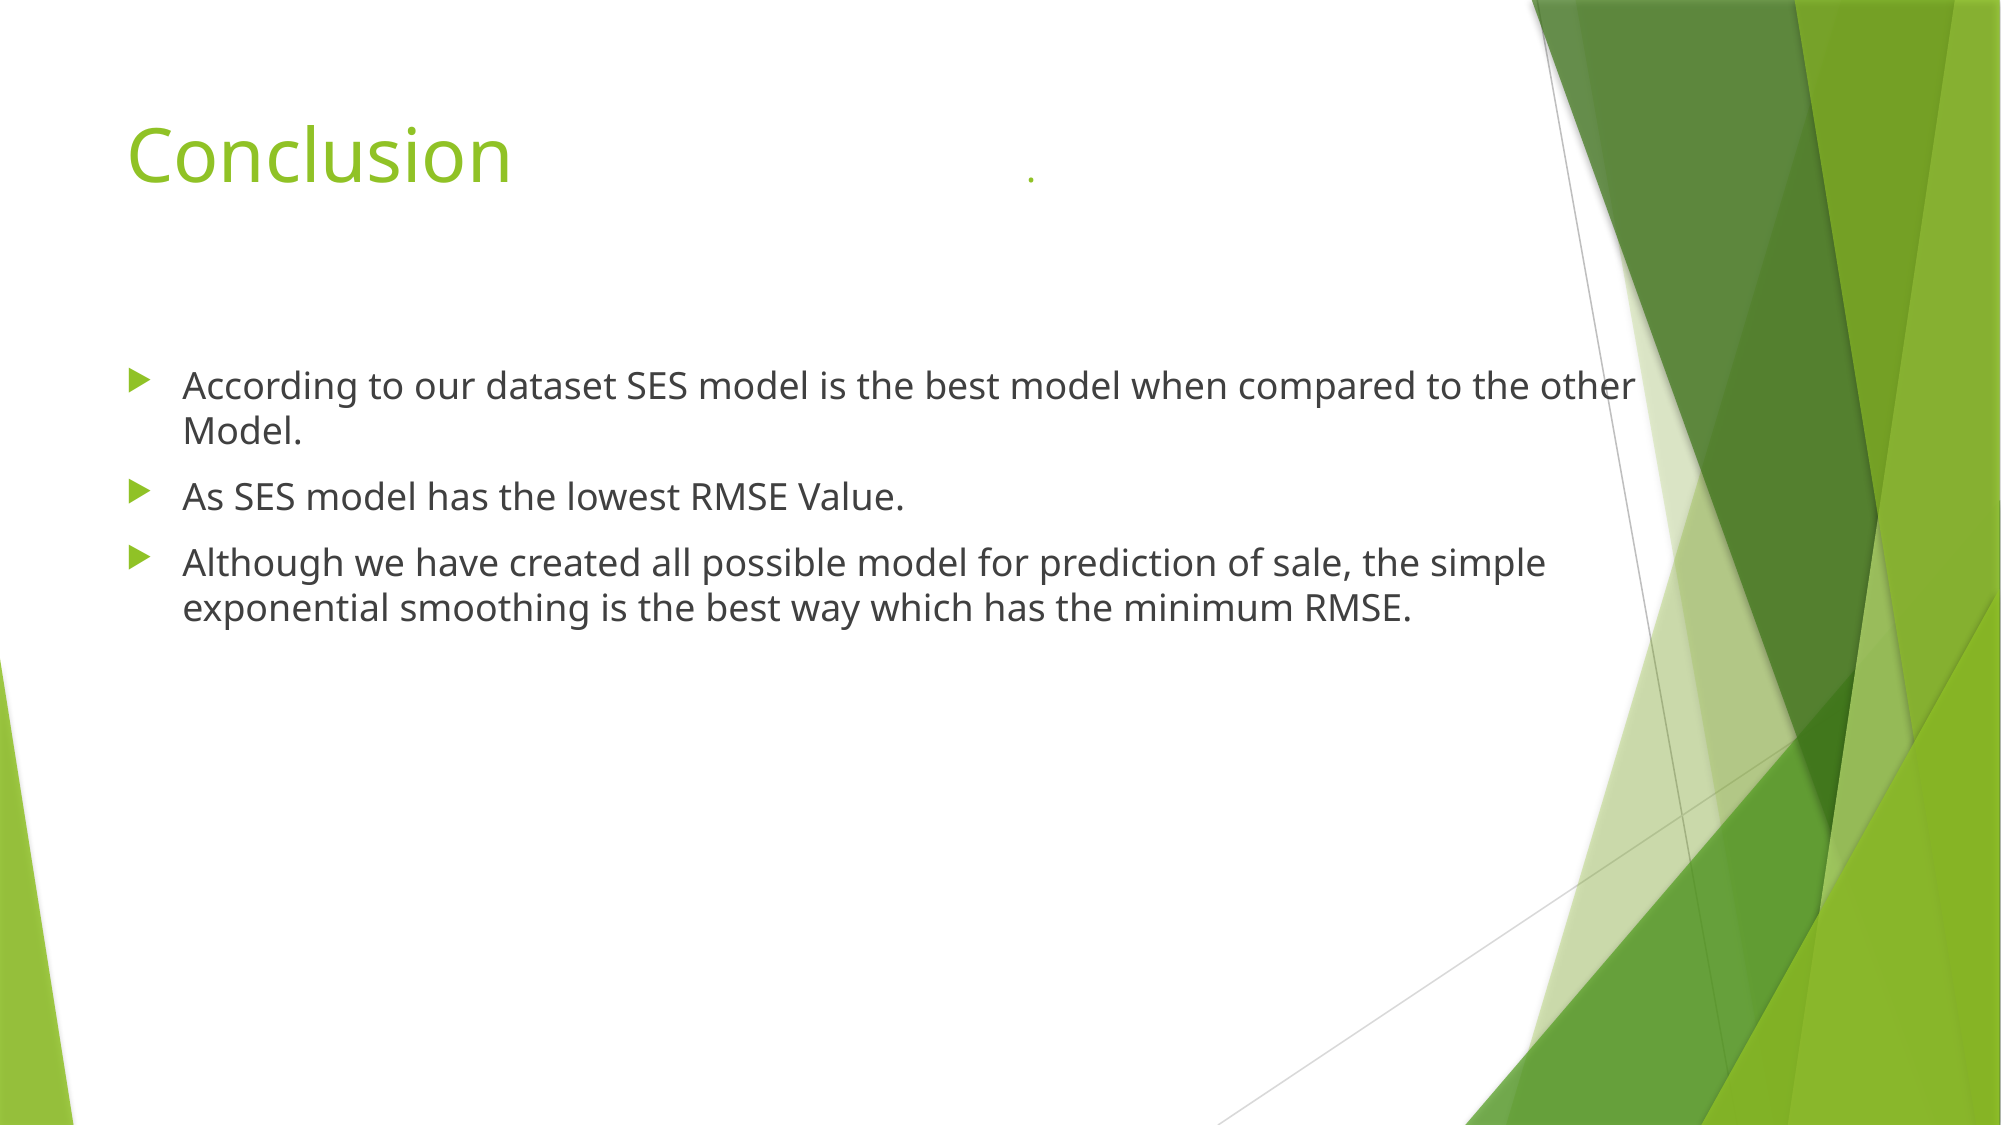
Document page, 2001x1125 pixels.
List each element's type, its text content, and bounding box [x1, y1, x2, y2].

list According to our dataset SES model is the best model when compared to the other Model. As SES model has the lowest RMSE Value. Although we have created all possible model for prediction of sale, the simple exponential smoothing is the best way which has the minimum RMSE. [111, 354, 1675, 992]
title Conclusion . [111, 99, 1522, 317]
